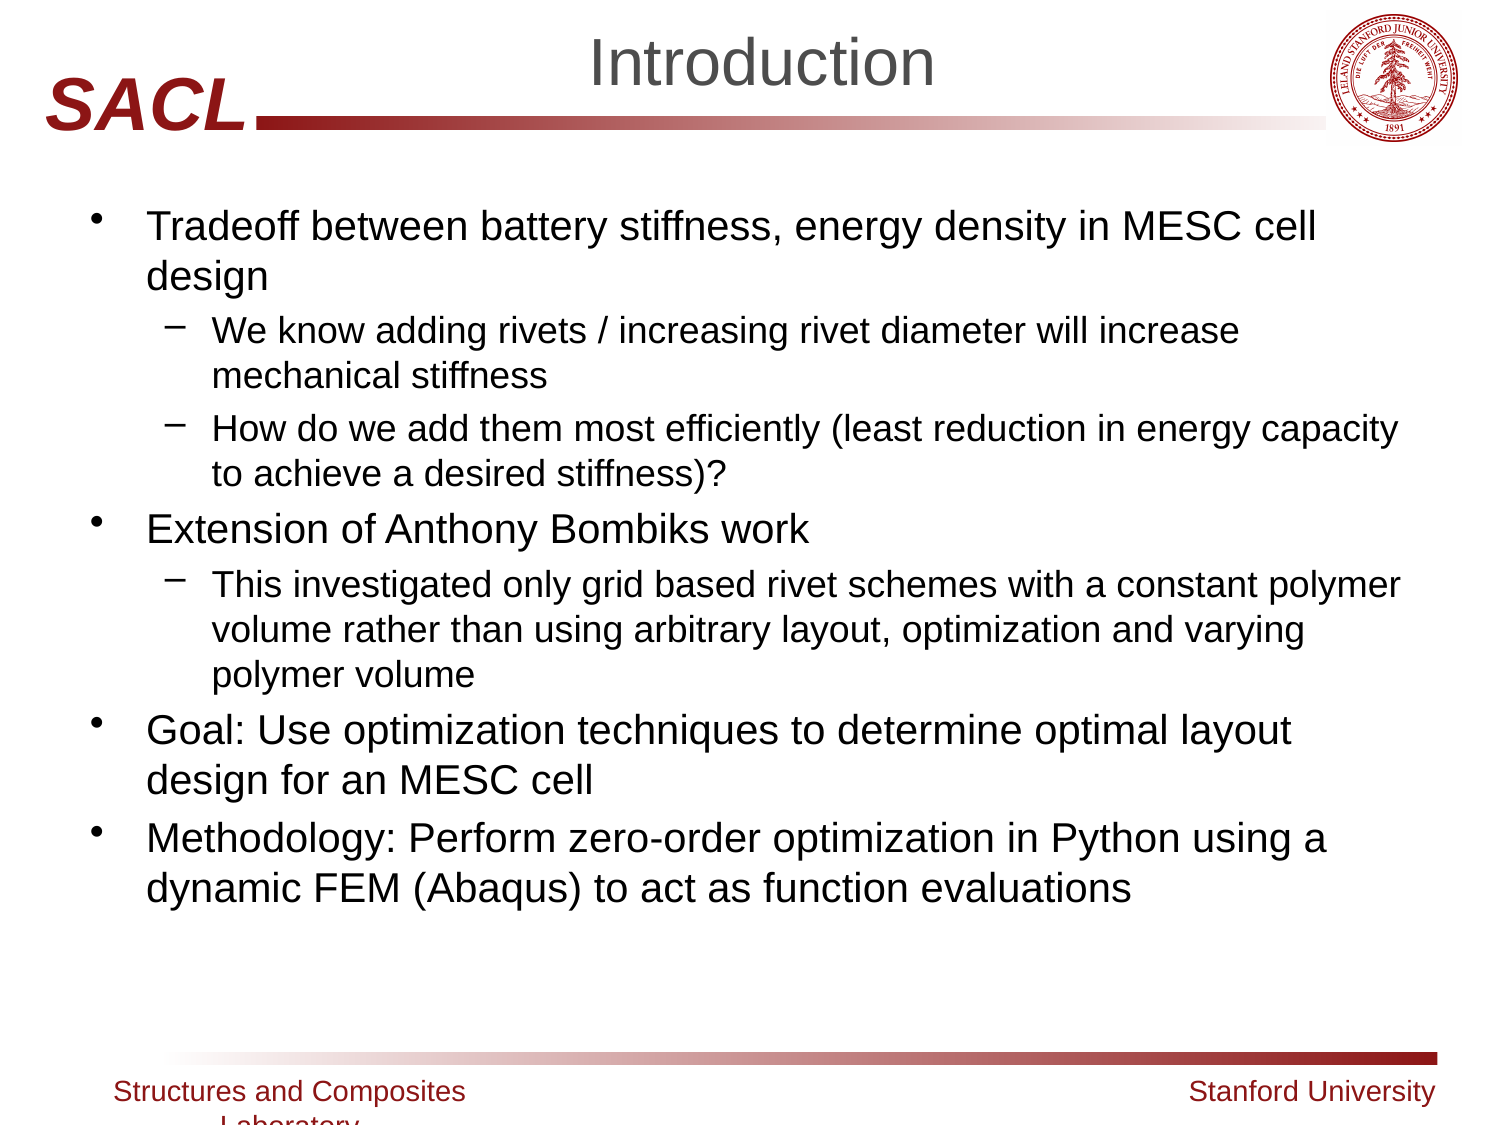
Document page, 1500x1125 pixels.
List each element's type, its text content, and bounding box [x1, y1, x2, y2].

text_box Introduction [87, 11, 1438, 126]
text_box Tradeoff between battery stiffness, energy density in MESC cell design We know adding rivets / increasing rivet diameter will increase mechanical stiffness How do we add them most efficiently (least reduction in energy capacity to achieve a desired stiffness)? Extension of Anthony Bombiks work This investigated only grid based rivet schemes with a constant polymer volume rather than using arbitrary layout, optimization and varying polymer volume Goal: Use optimization techniques to determine optimal layout design for an MESC cell Methodology: Perform zero-order optimization in Python using a dynamic FEM (Abaqus) to act as function evaluations [74, 191, 1425, 934]
picture [1326, 10, 1462, 146]
